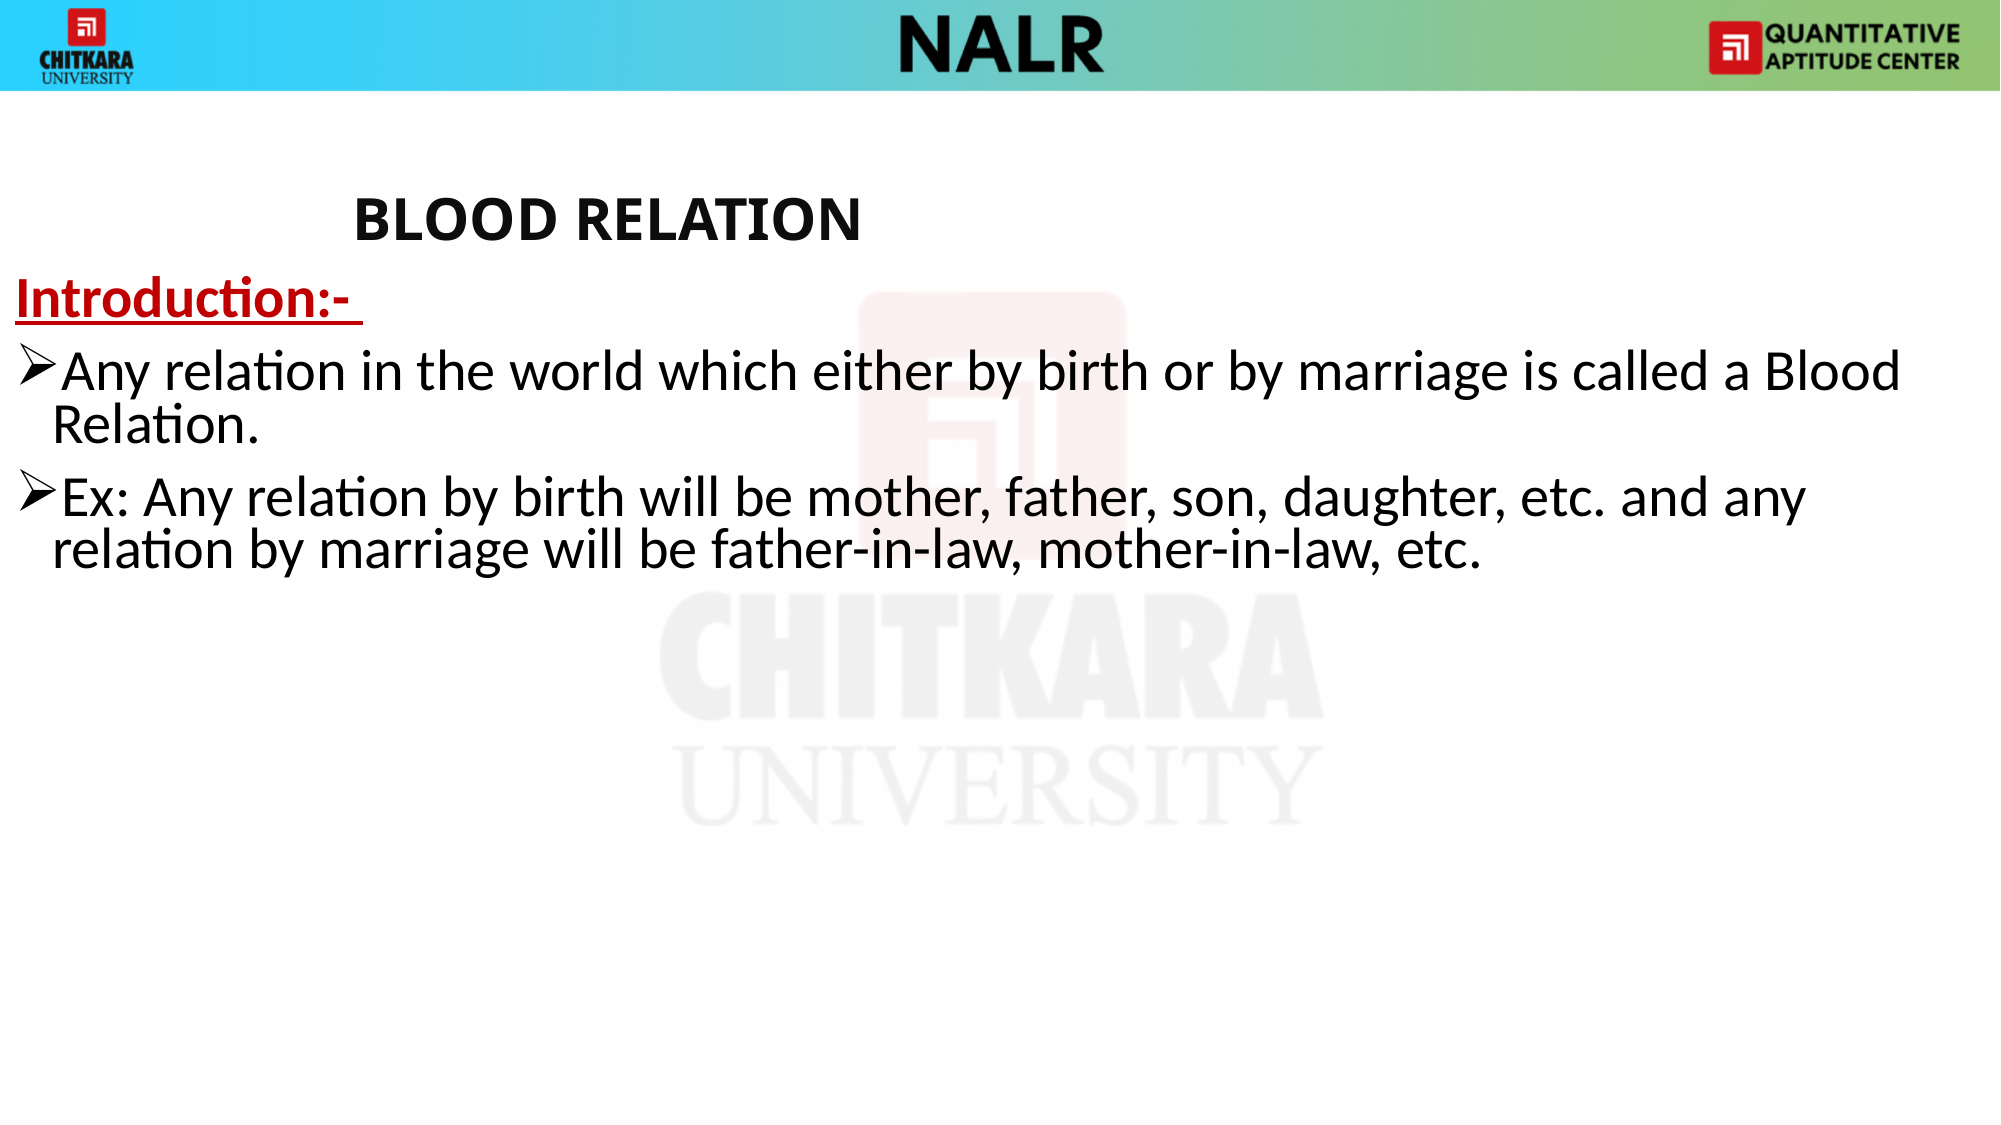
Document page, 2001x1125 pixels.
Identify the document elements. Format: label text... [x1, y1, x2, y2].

title [0, 31, 1917, 142]
list BLOOD RELATION Introduction:- Any relation in the world which either by birth or by marriage is called a Blood Relation. Ex: Any relation by birth will be mother, father, son, daughter, etc. and any relation by marriage will be father-in-law, mother-in-law, etc. [0, 175, 1925, 1053]
picture [0, 0, 2000, 1125]
